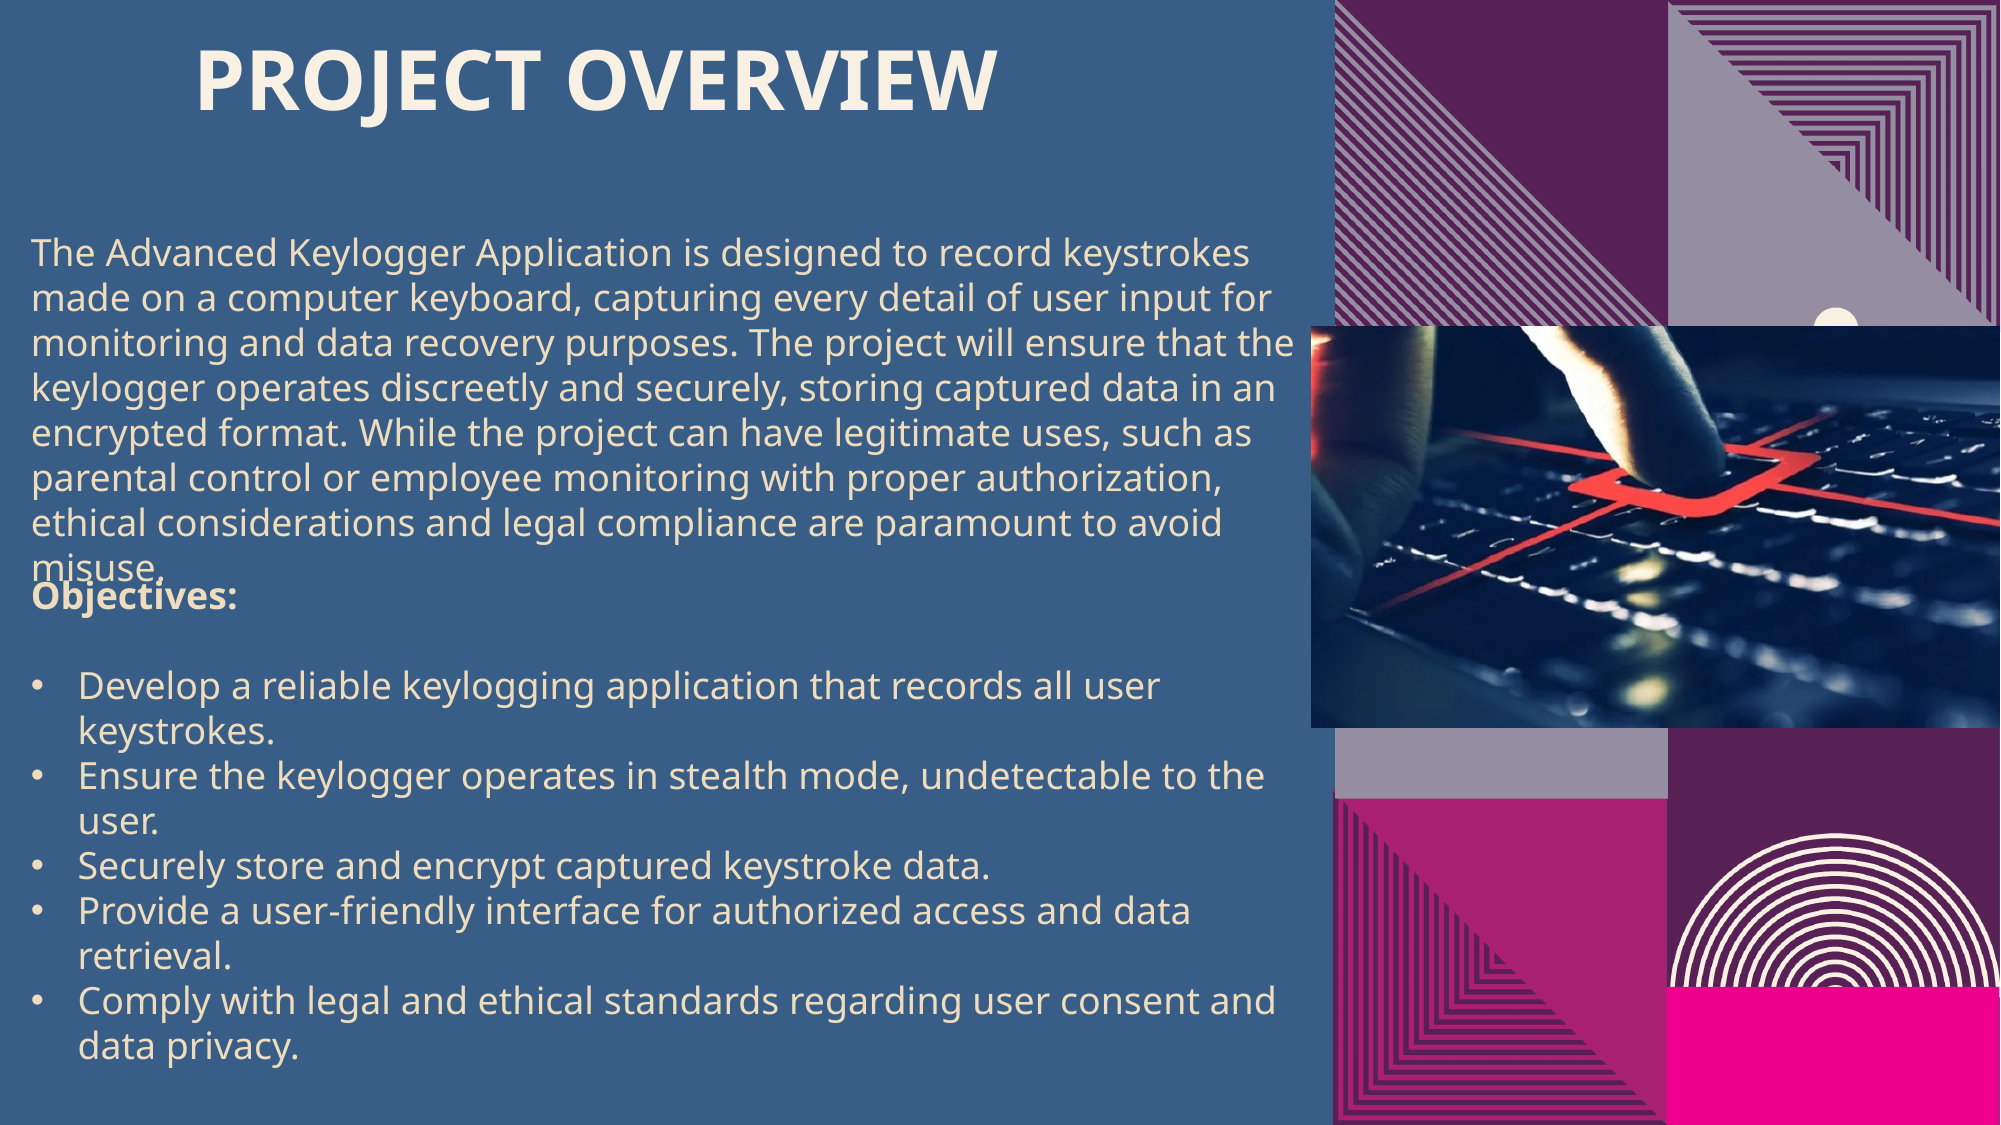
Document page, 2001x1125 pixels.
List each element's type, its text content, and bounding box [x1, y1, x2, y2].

text_box Project overview [178, 30, 1348, 174]
picture [1333, 791, 1667, 1125]
picture [1311, 0, 2001, 728]
text_box Objectives: Develop a reliable keylogging application that records all user keystrokes. Ensure the keylogger operates in stealth mode, undetectable to the user. Securely store and encrypt captured keystroke data. Provide a user-friendly interface for authorized access and data retrieval. Comply with legal and ethical standards regarding user consent and data privacy. [15, 564, 1312, 1120]
picture [1669, 833, 2001, 998]
text_box The Advanced Keylogger Application is designed to record keystrokes made on a computer keyboard, capturing every detail of user input for monitoring and data recovery purposes. The project will ensure that the keylogger operates discreetly and securely, storing captured data in an encrypted format. While the project can have legitimate uses, such as parental control or employee monitoring with proper authorization, ethical considerations and legal compliance are paramount to avoid misuse. [15, 221, 1349, 564]
